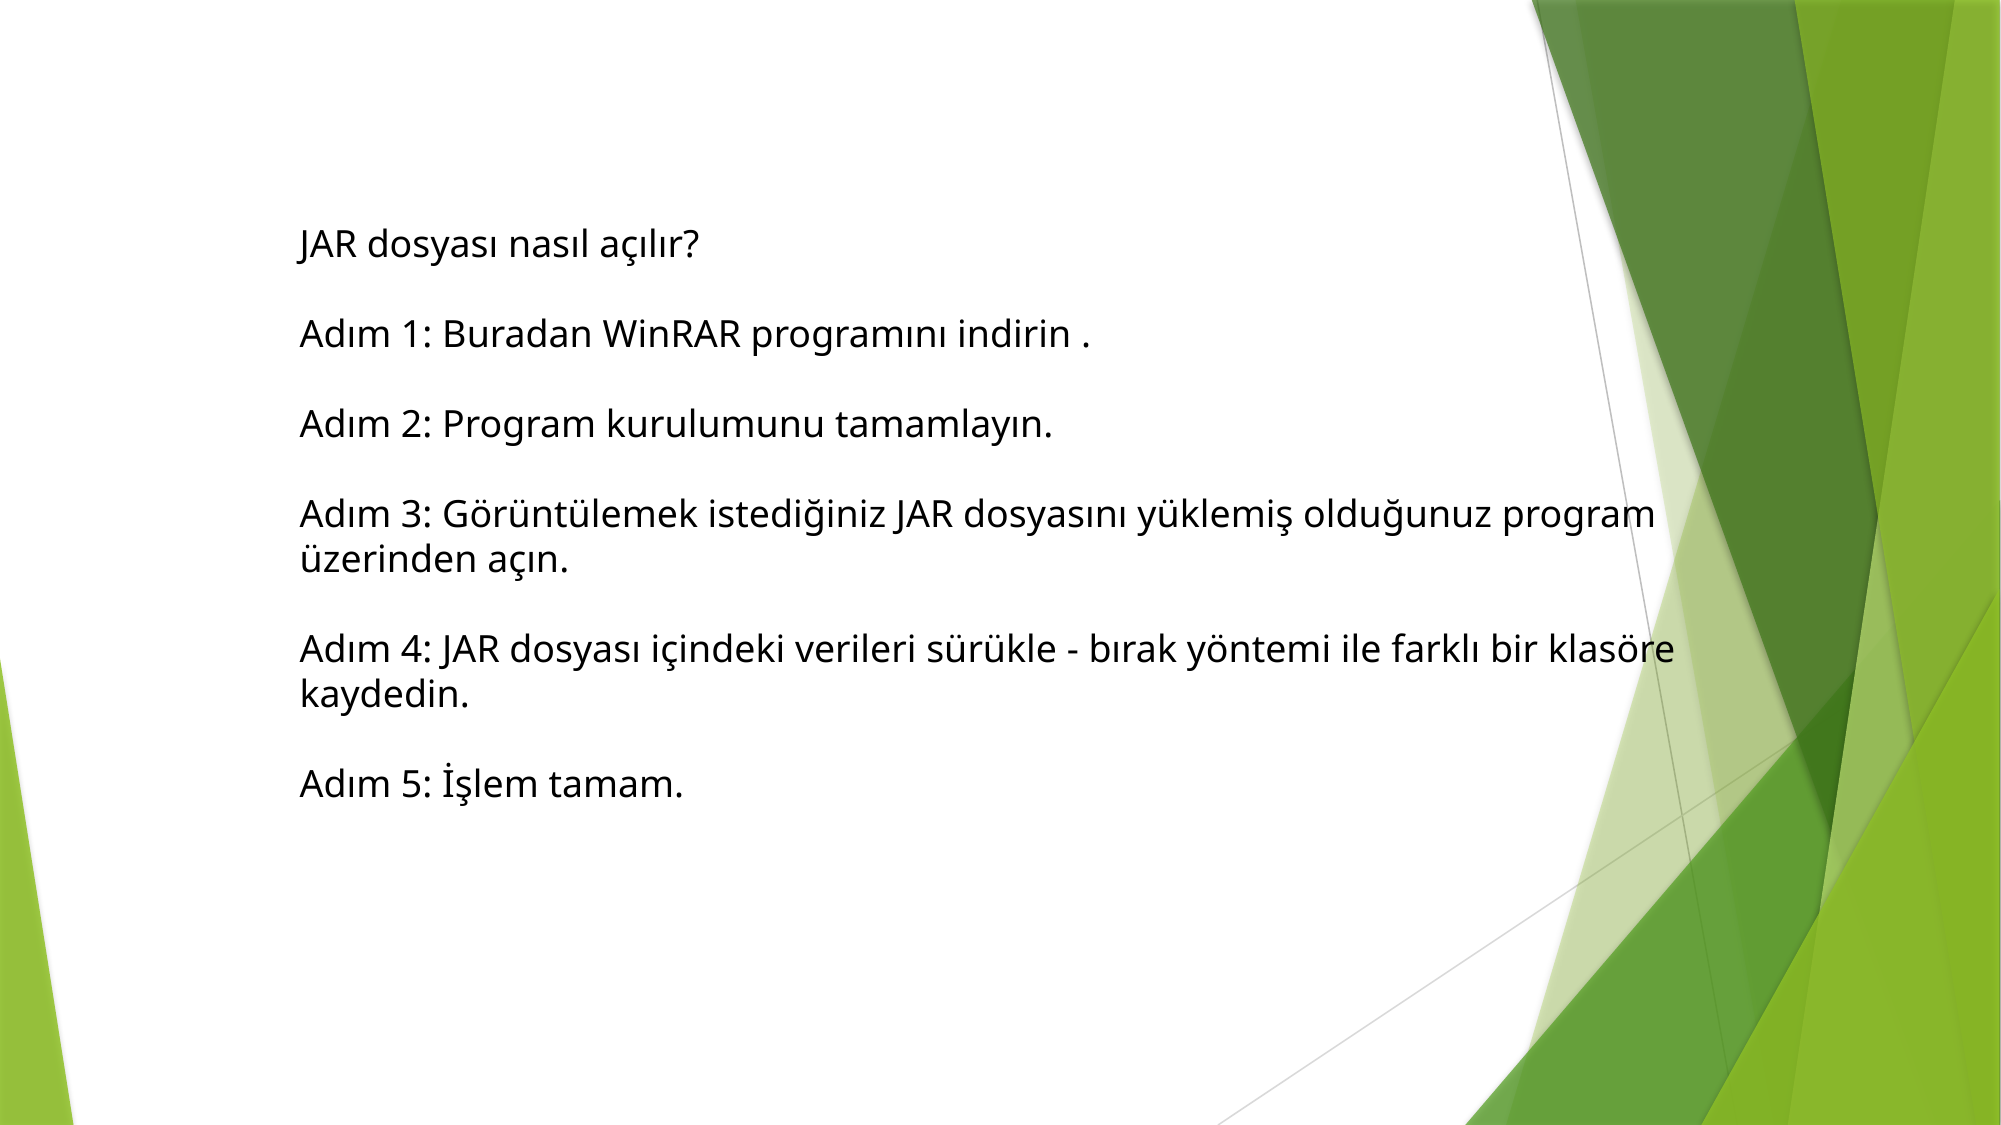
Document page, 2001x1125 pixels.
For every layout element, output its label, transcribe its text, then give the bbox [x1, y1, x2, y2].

text_box JAR dosyası nasıl açılır? Adım 1: Buradan WinRAR programını indirin . Adım 2: Program kurulumunu tamamlayın. Adım 3: Görüntülemek istediğiniz JAR dosyasını yüklemiş olduğunuz program üzerinden açın. Adım 4: JAR dosyası içindeki verileri sürükle - bırak yöntemi ile farklı bir klasöre kaydedin. Adım 5: İşlem tamam. [284, 213, 1750, 813]
